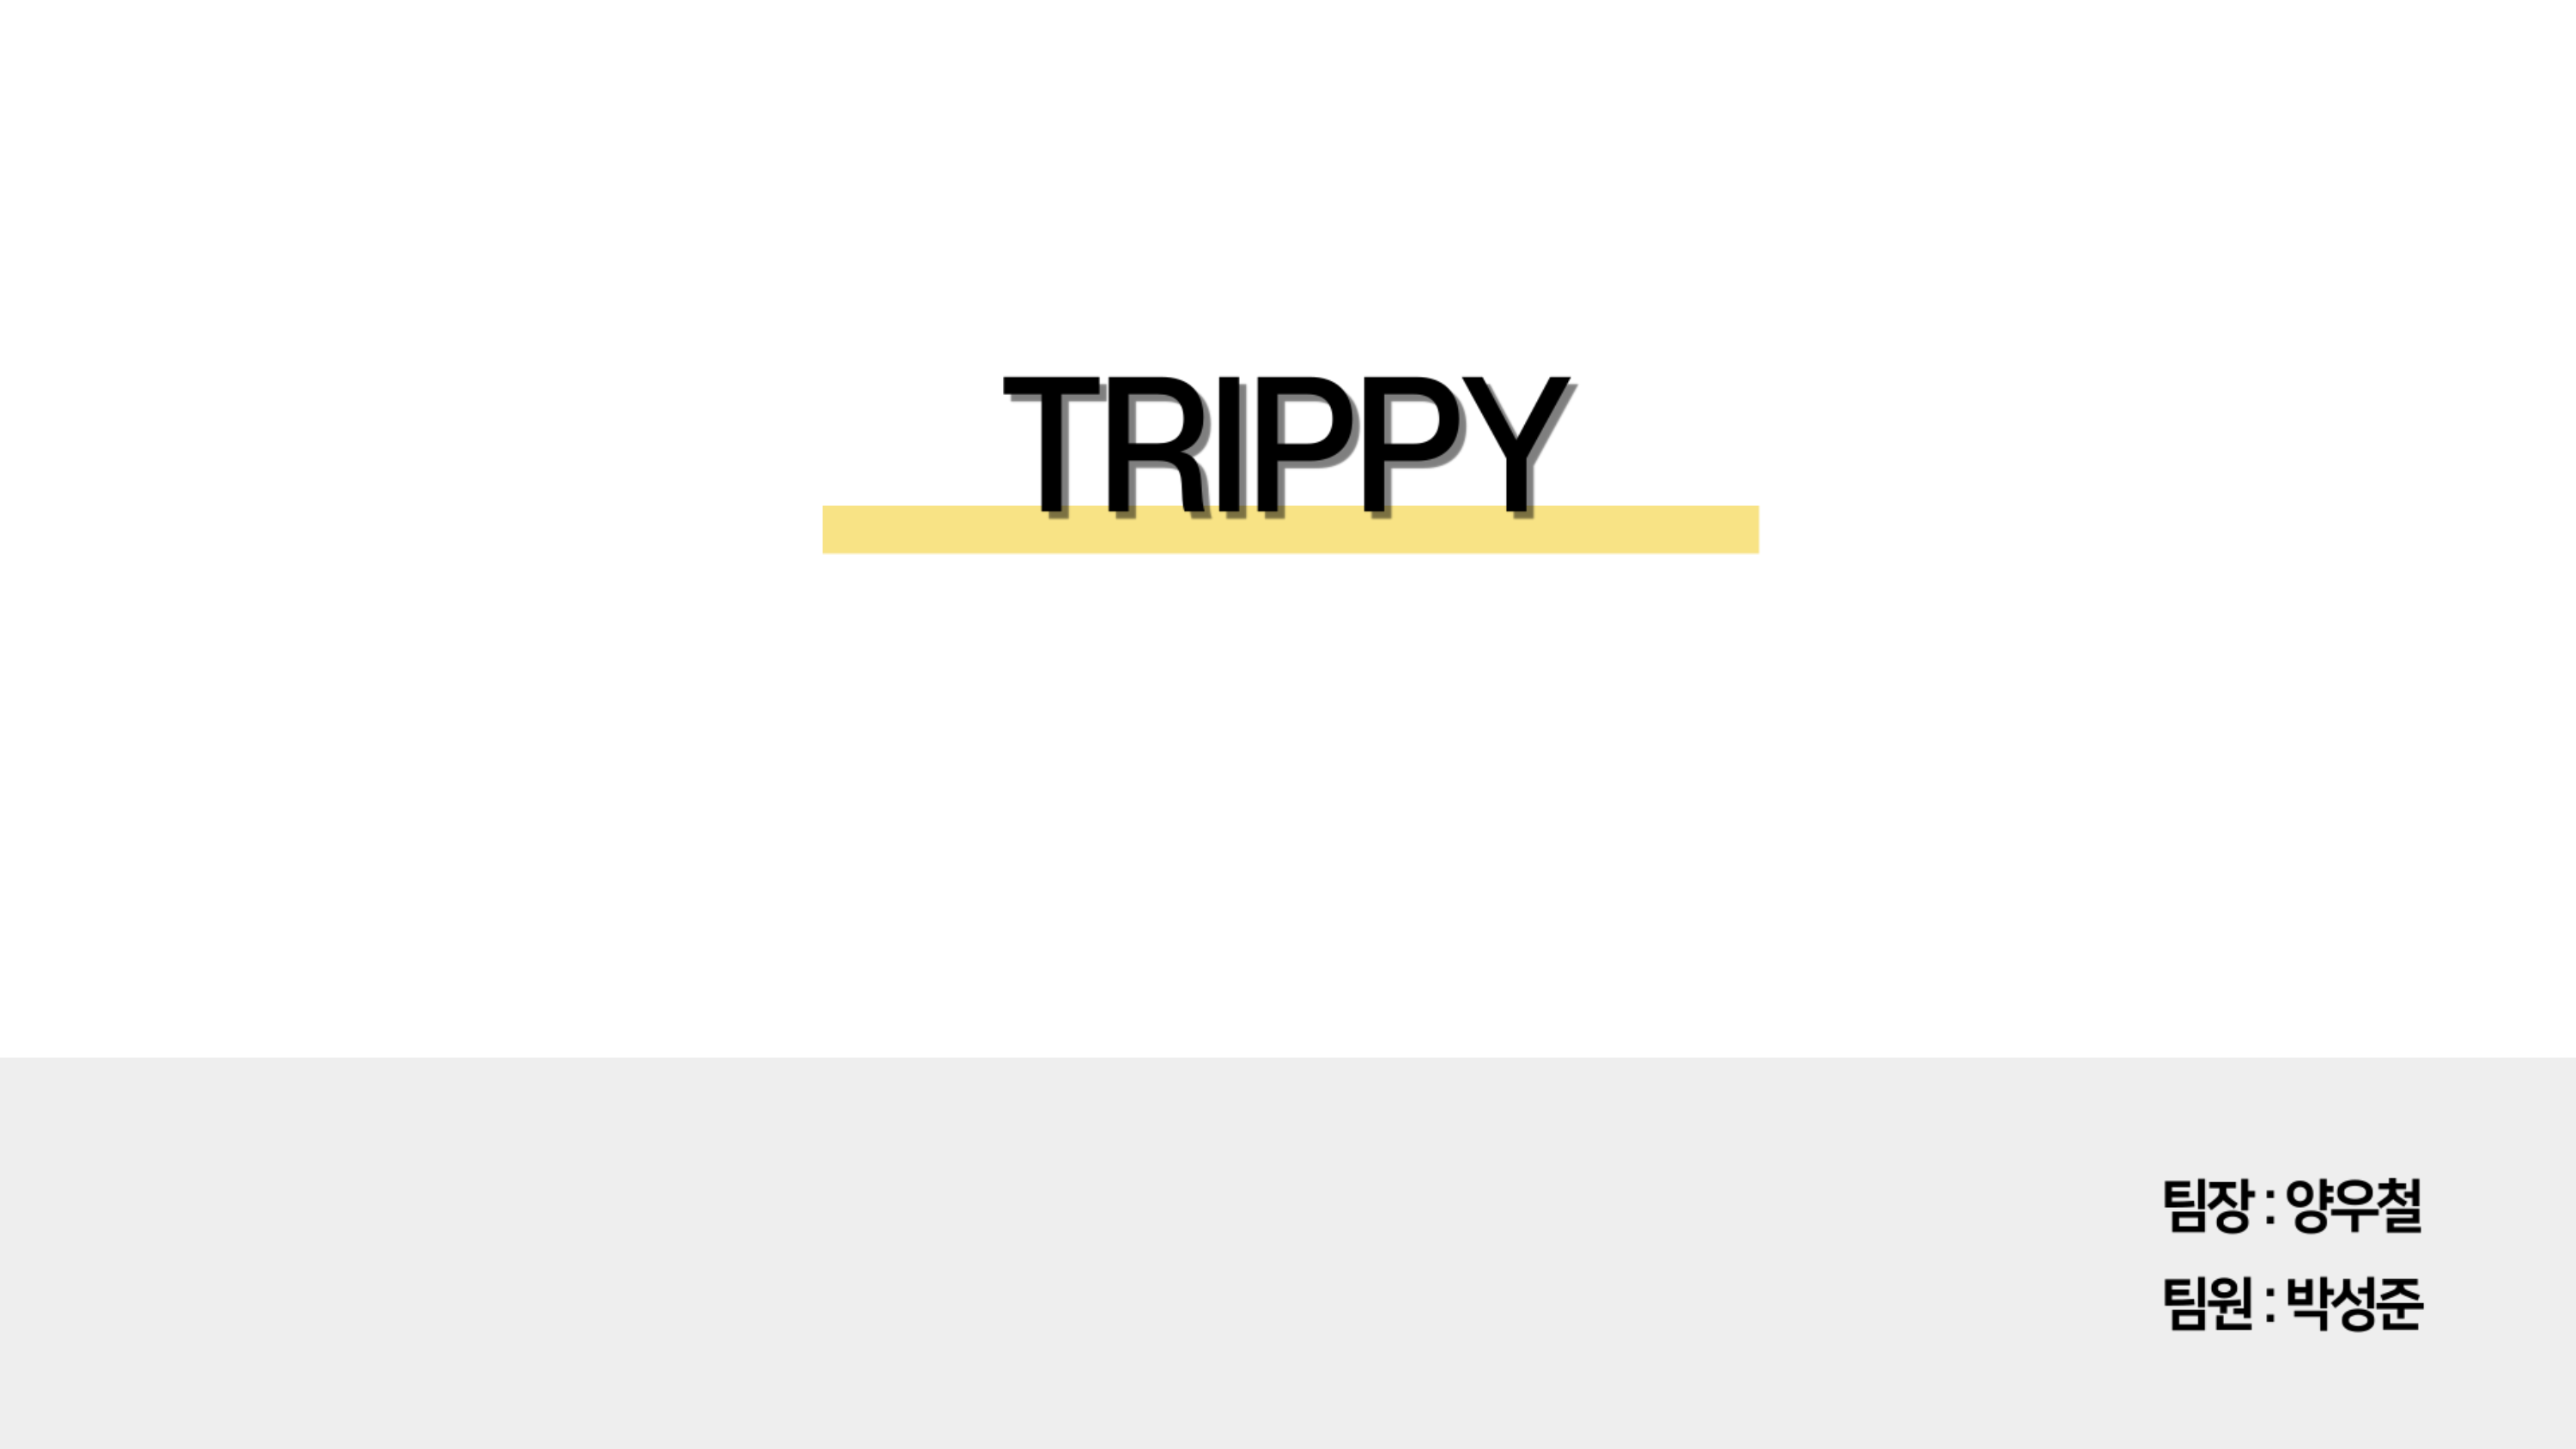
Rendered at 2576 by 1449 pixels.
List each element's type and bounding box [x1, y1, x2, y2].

picture [2153, 1157, 2458, 1360]
picture [145, 168, 2037, 977]
text_box [0, 1058, 2576, 1449]
